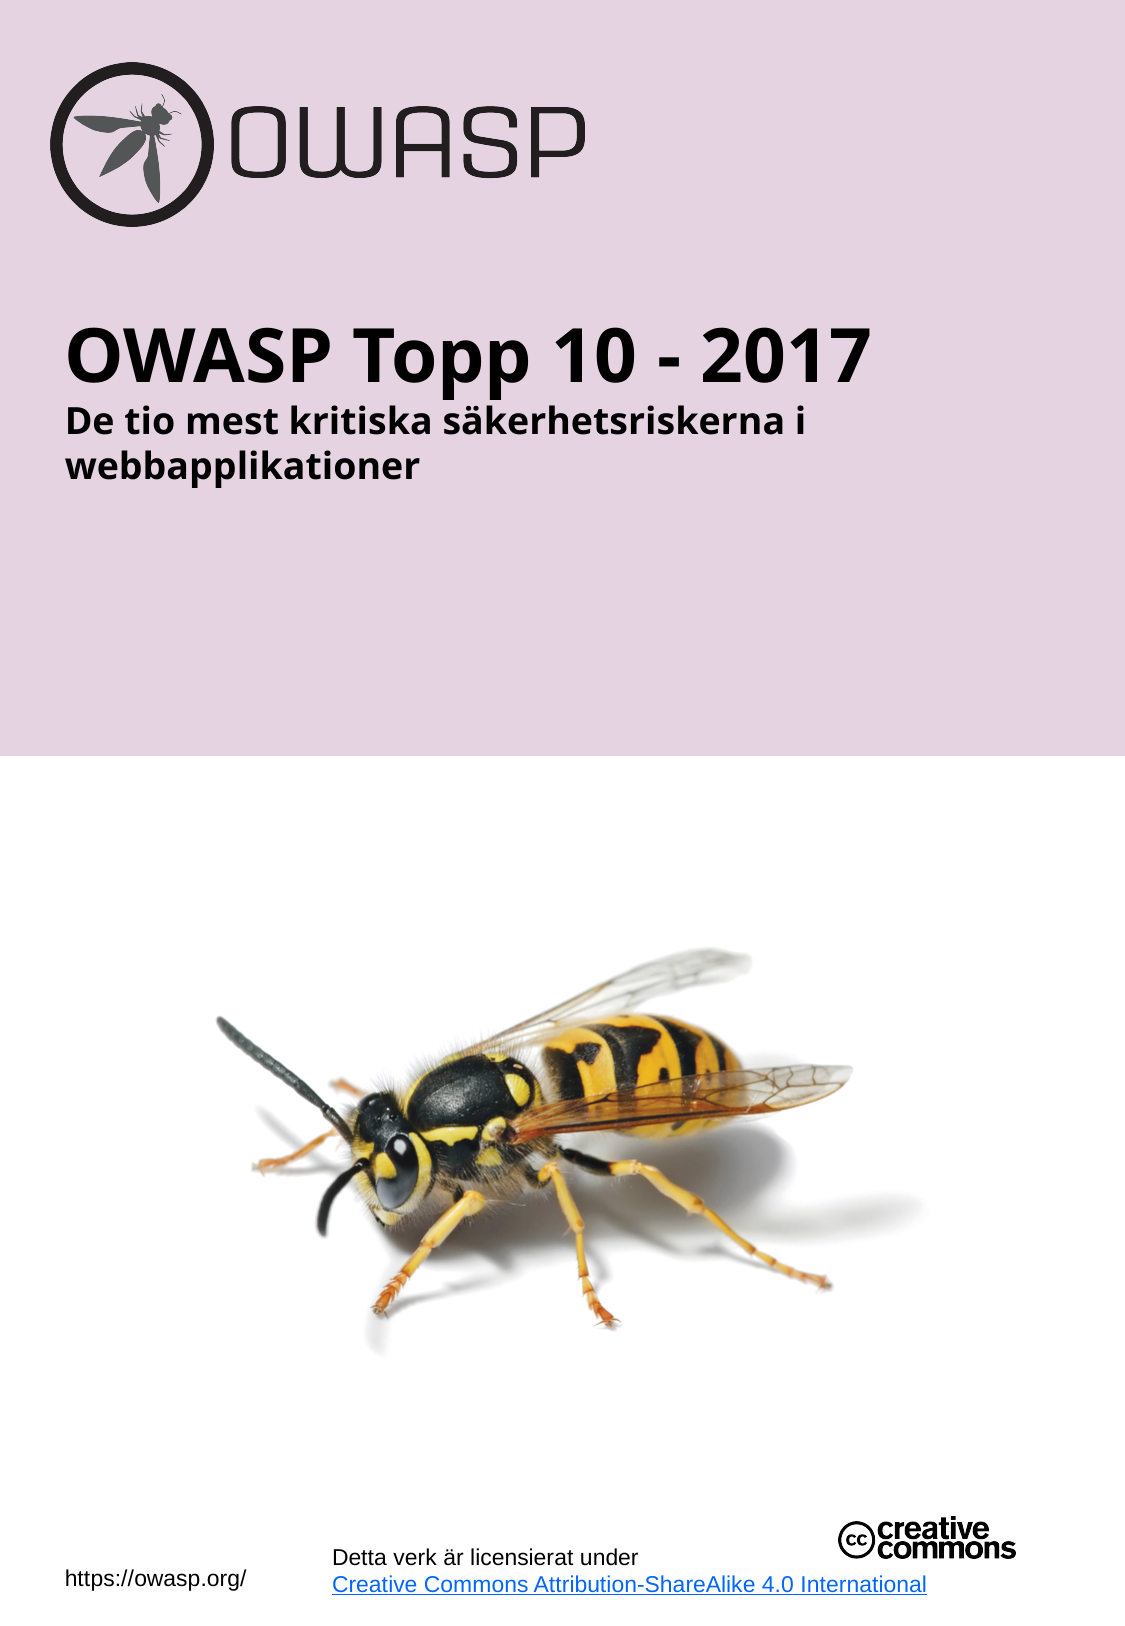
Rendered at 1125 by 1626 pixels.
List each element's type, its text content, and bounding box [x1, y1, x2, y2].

picture [837, 1515, 1016, 1559]
text_box Detta verk är licensierat under Creative Commons Attribution-ShareAlike 4.0 International [317, 1534, 1038, 1605]
text_box [0, 0, 1125, 758]
picture [162, 869, 963, 1404]
text_box OWASP Topp 10 - 2017 De tio mest kritiska säkerhetsriskerna i webbapplikationer [49, 299, 1038, 495]
text_box https://owasp.org/ [49, 1556, 318, 1599]
picture [49, 62, 586, 227]
